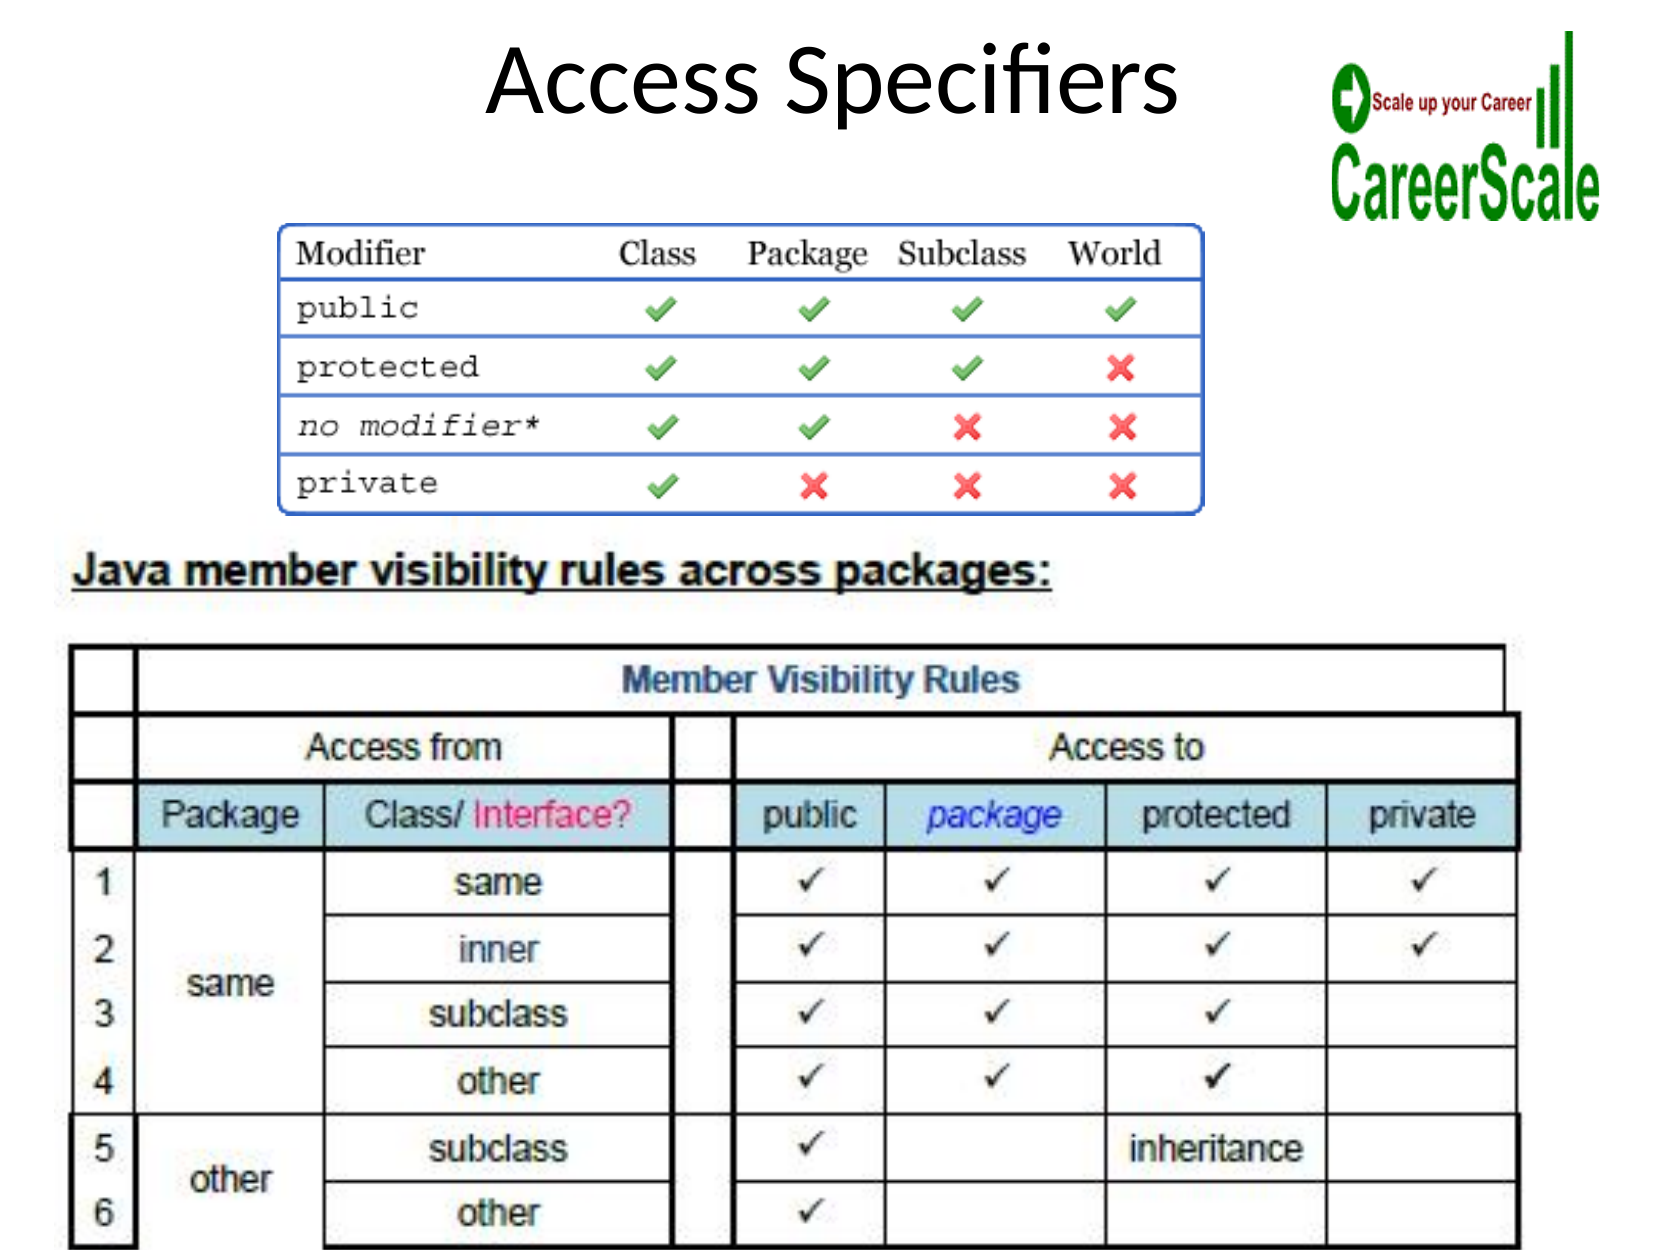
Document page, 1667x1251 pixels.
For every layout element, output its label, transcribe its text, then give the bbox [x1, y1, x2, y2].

picture [54, 223, 1556, 1250]
title Access Specifiers [83, 0, 1584, 177]
picture [1331, 31, 1600, 221]
